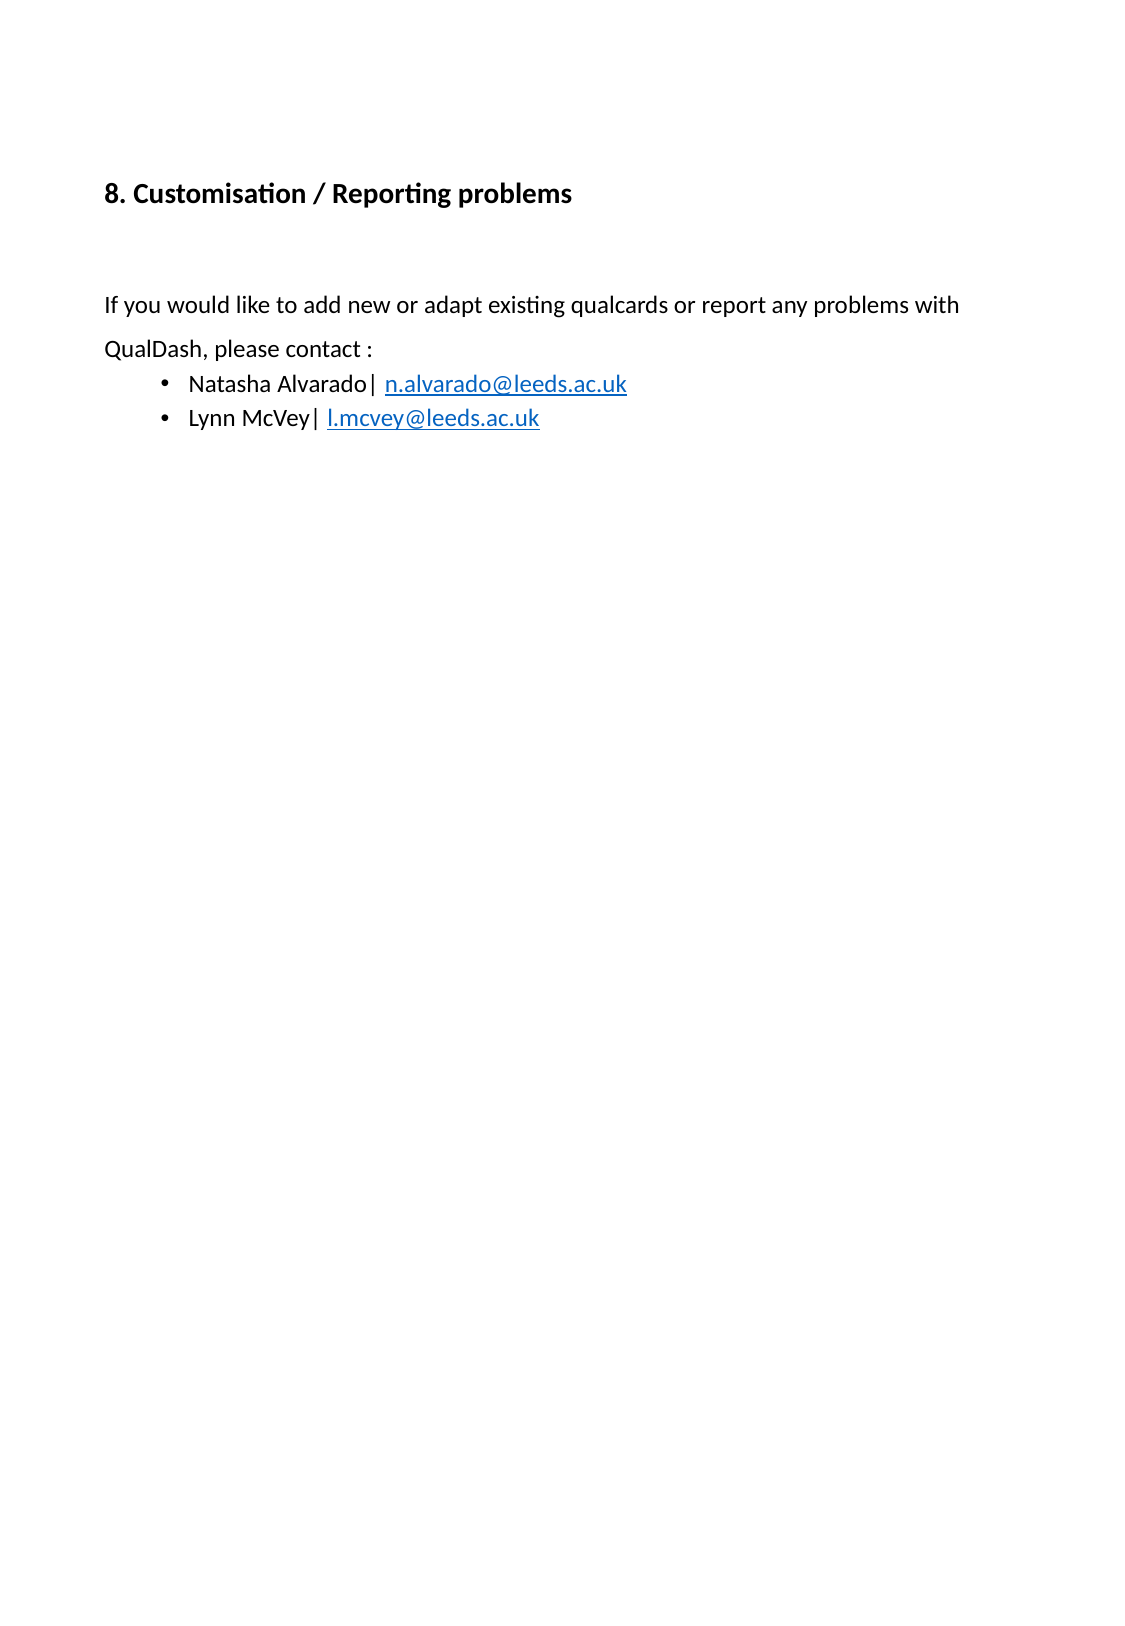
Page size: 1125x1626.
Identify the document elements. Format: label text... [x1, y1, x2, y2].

list 8. Customisation / Reporting problems If you would like to add new or adapt existing qualcards or report any problems with QualDash, please contact : Natasha Alvarado| n.alvarado@leeds.ac.uk Lynn McVey| l.mcvey@leeds.ac.uk [89, 120, 1060, 1152]
